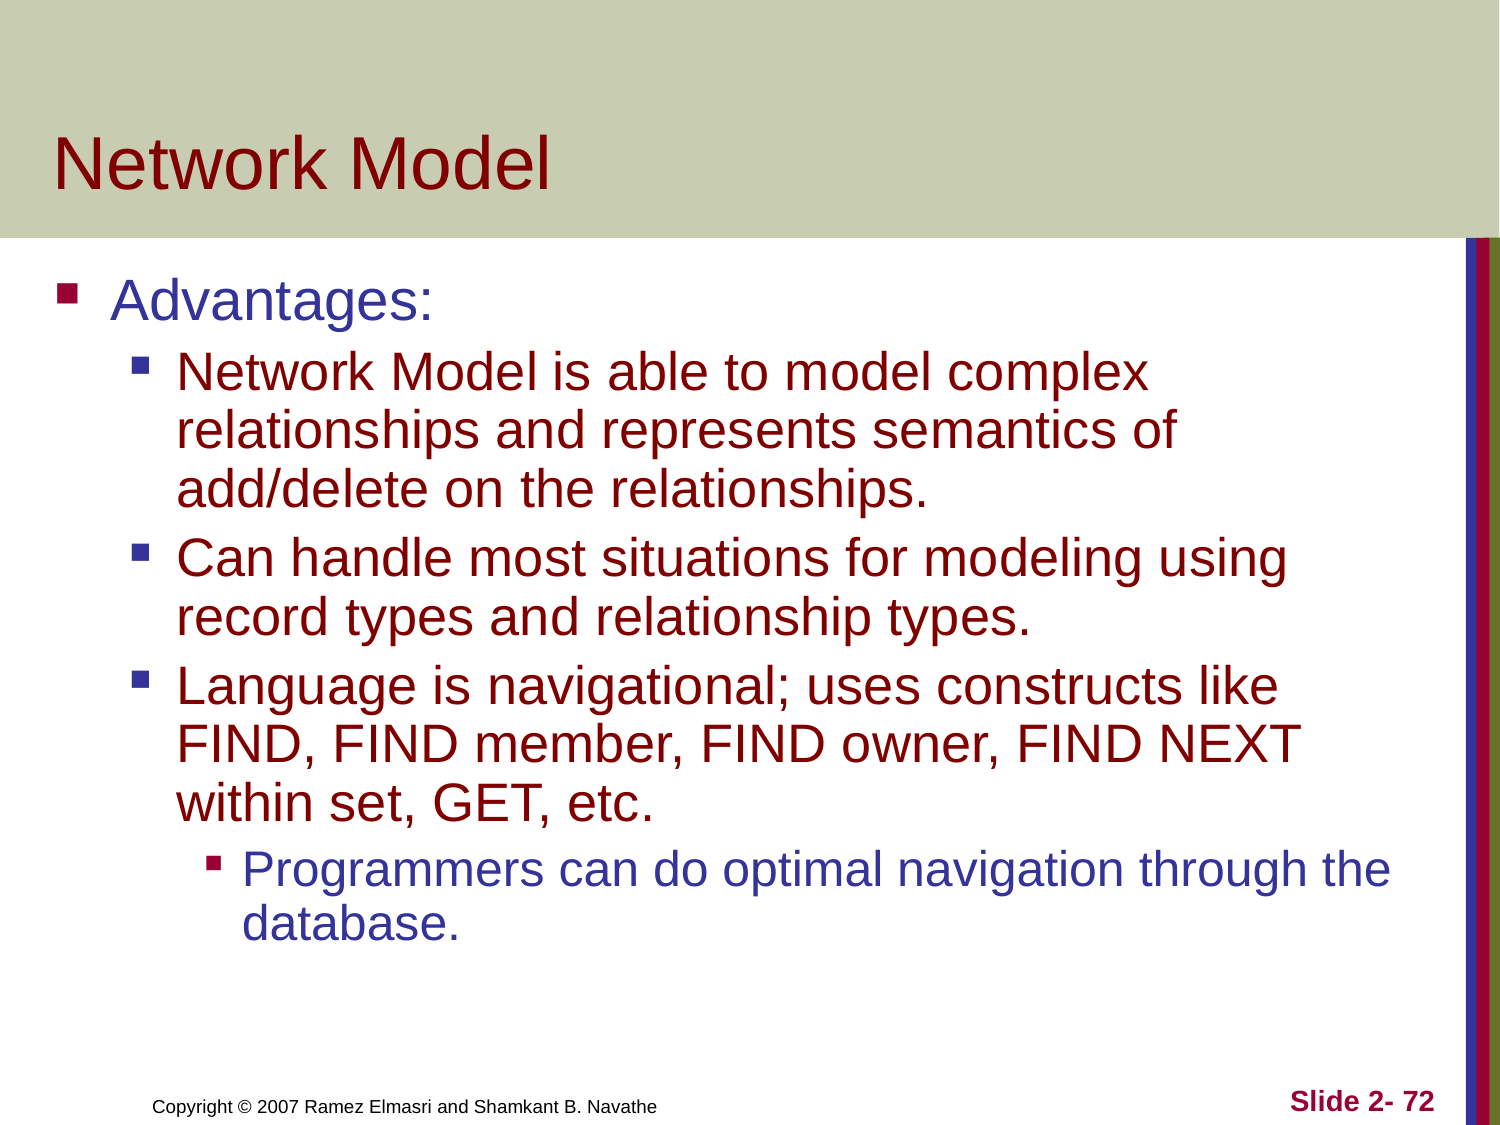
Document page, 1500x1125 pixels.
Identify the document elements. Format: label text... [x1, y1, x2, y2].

slide_number Slide 2- 72 [1137, 1049, 1451, 1125]
list Advantages: Network Model is able to model complex relationships and represents semantics of add/delete on the relationships. Can handle most situations for modeling using record types and relationship types. Language is navigational; uses constructs like FIND, FIND member, FIND owner, FIND NEXT within set, GET, etc. Programmers can do optimal navigation through the database. [39, 262, 1401, 1013]
title Network Model [37, 49, 1317, 213]
